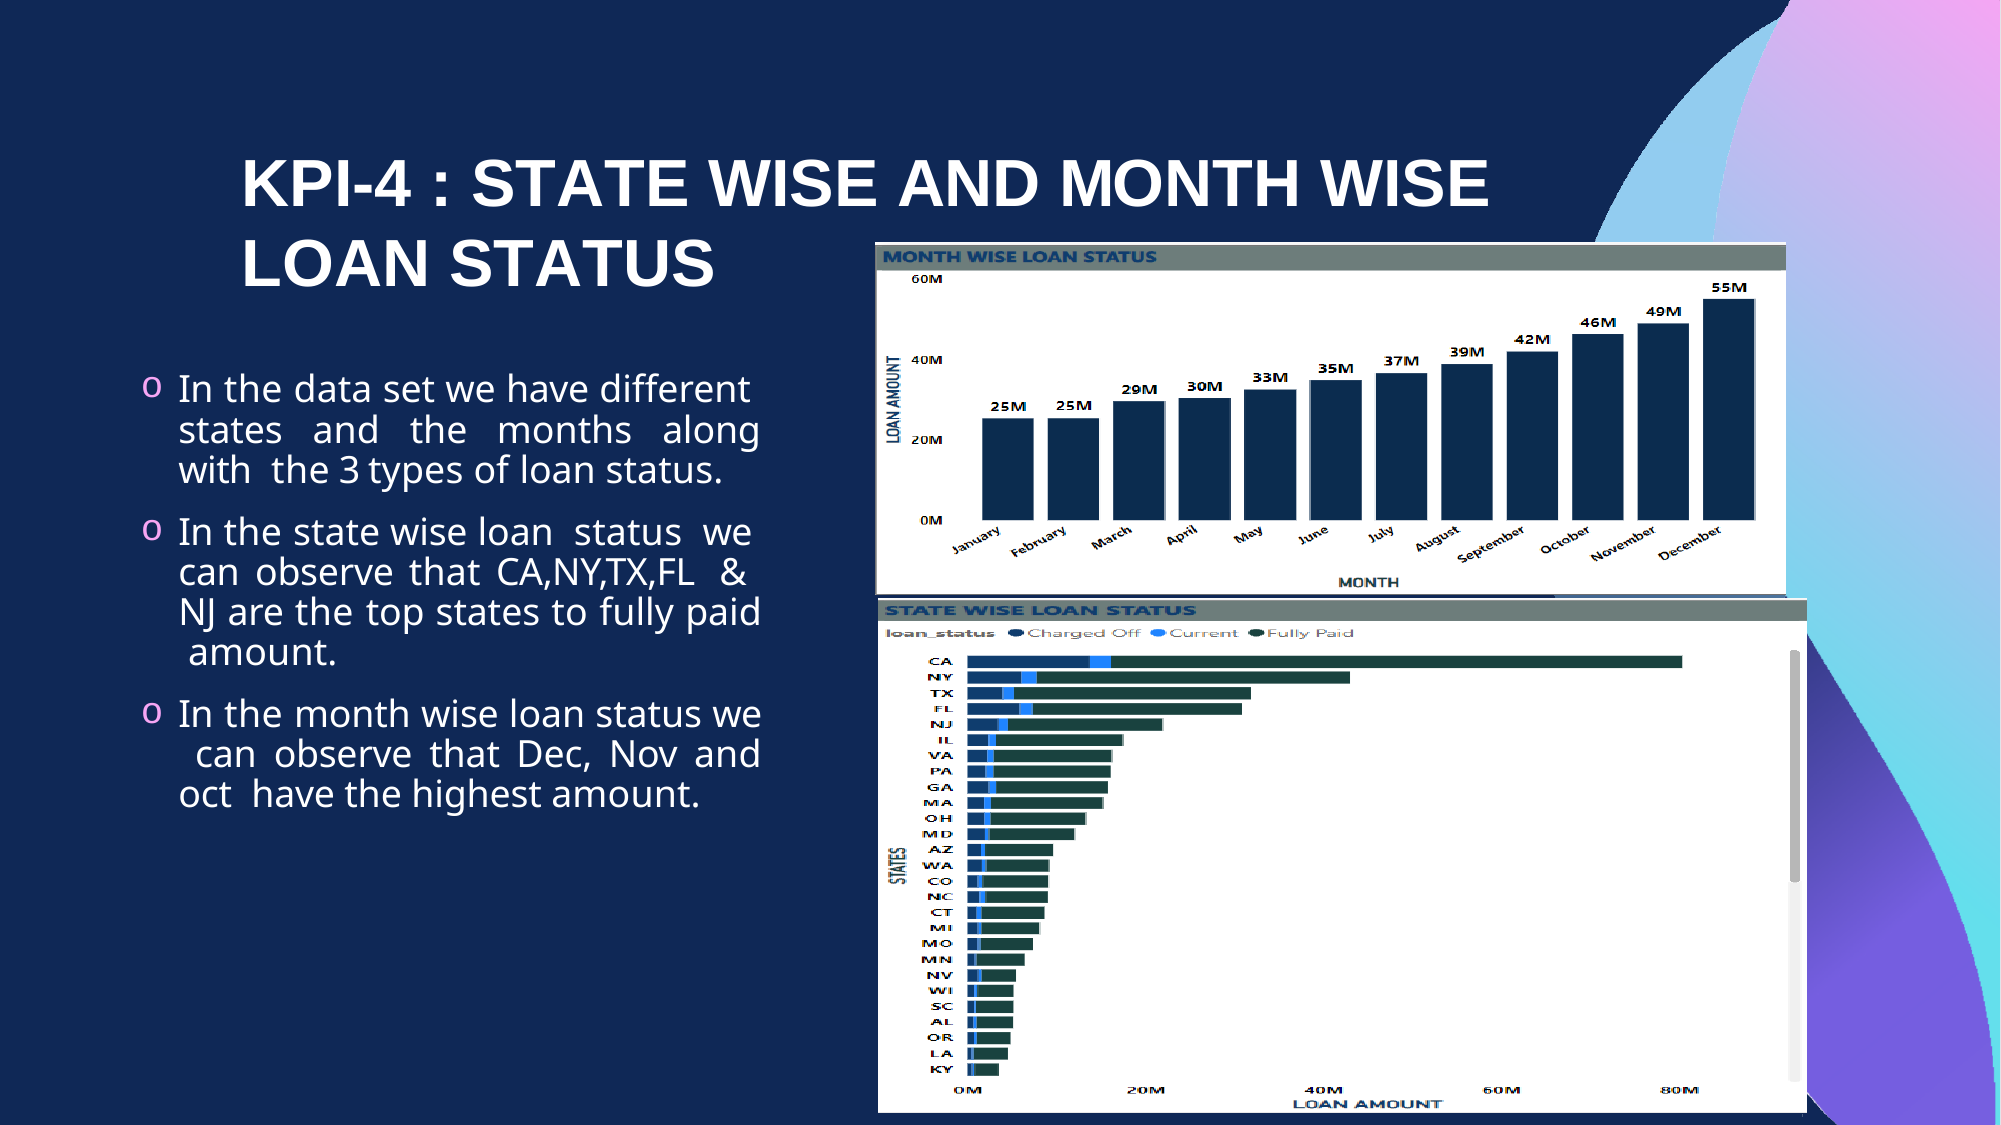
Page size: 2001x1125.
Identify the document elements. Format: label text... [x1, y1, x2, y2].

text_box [1545, 0, 2000, 1125]
picture [878, 598, 1807, 1113]
picture [874, 242, 1786, 595]
text_box In the data set we have different states and the months along with the 3 types of loan status. In the state wise loan status we can observe that CA,NY,TX,FL & NJ are the top states to fully paid amount. In the month wise loan status we can observe that Dec, Nov and oct have the highest amount. [138, 362, 763, 815]
title KPI-4 : STATE WISE AND MONTH WISE LOAN STATUS [239, 138, 1539, 329]
